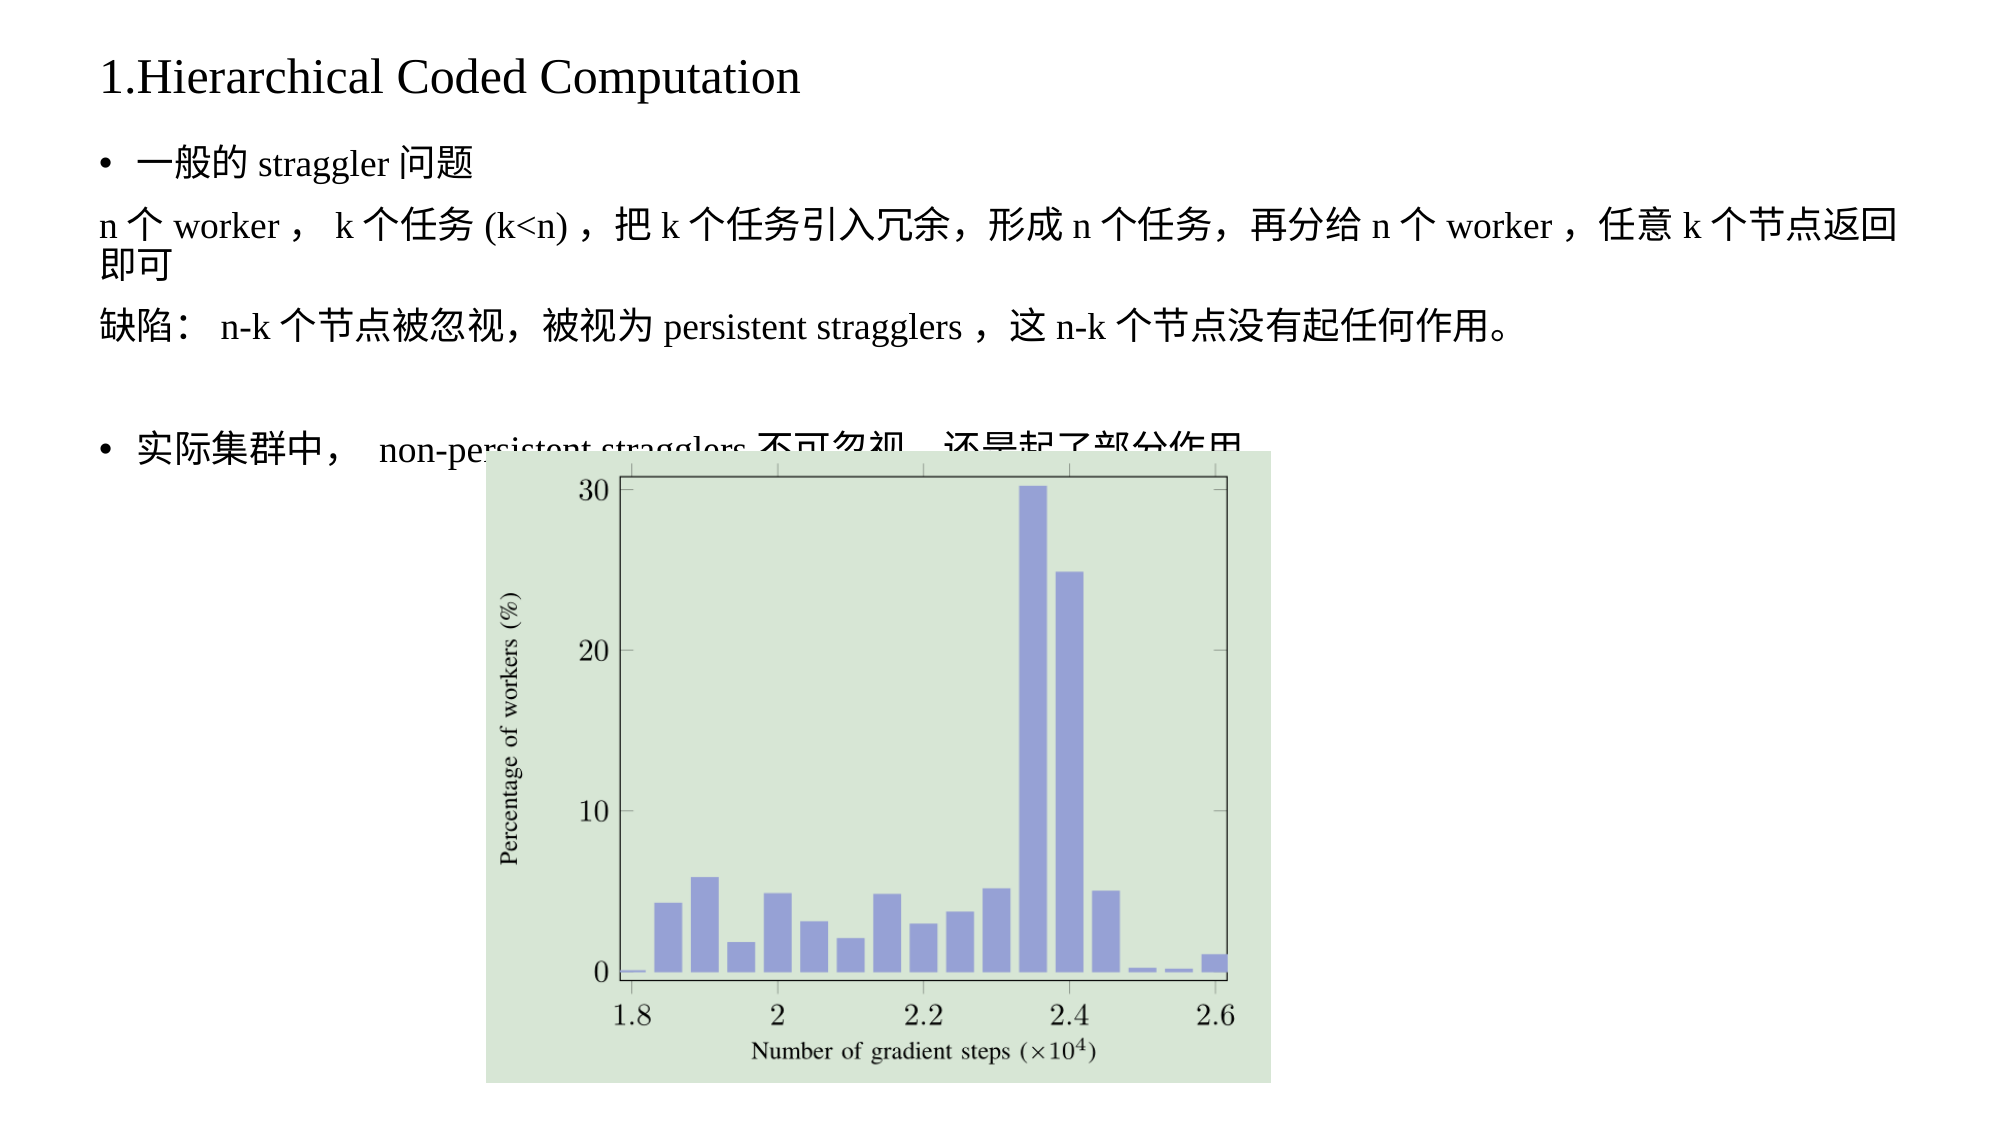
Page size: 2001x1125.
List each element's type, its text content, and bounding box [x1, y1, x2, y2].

picture [486, 451, 1271, 1083]
title 1.Hierarchical Coded Computation [84, 46, 1159, 109]
list 一般的straggler问题 n个worker，k个任务(k<n)，把k个任务引入冗余，形成n个任务，再分给n个worker，任意k个节点返回即可 缺陷：n-k个节点被忽视，被视为persistent stragglers，这n-k个节点没有起任何作用。 实际集群中， non-persistent stragglers不可忽视，还是起了部分作用 [84, 137, 1917, 1014]
